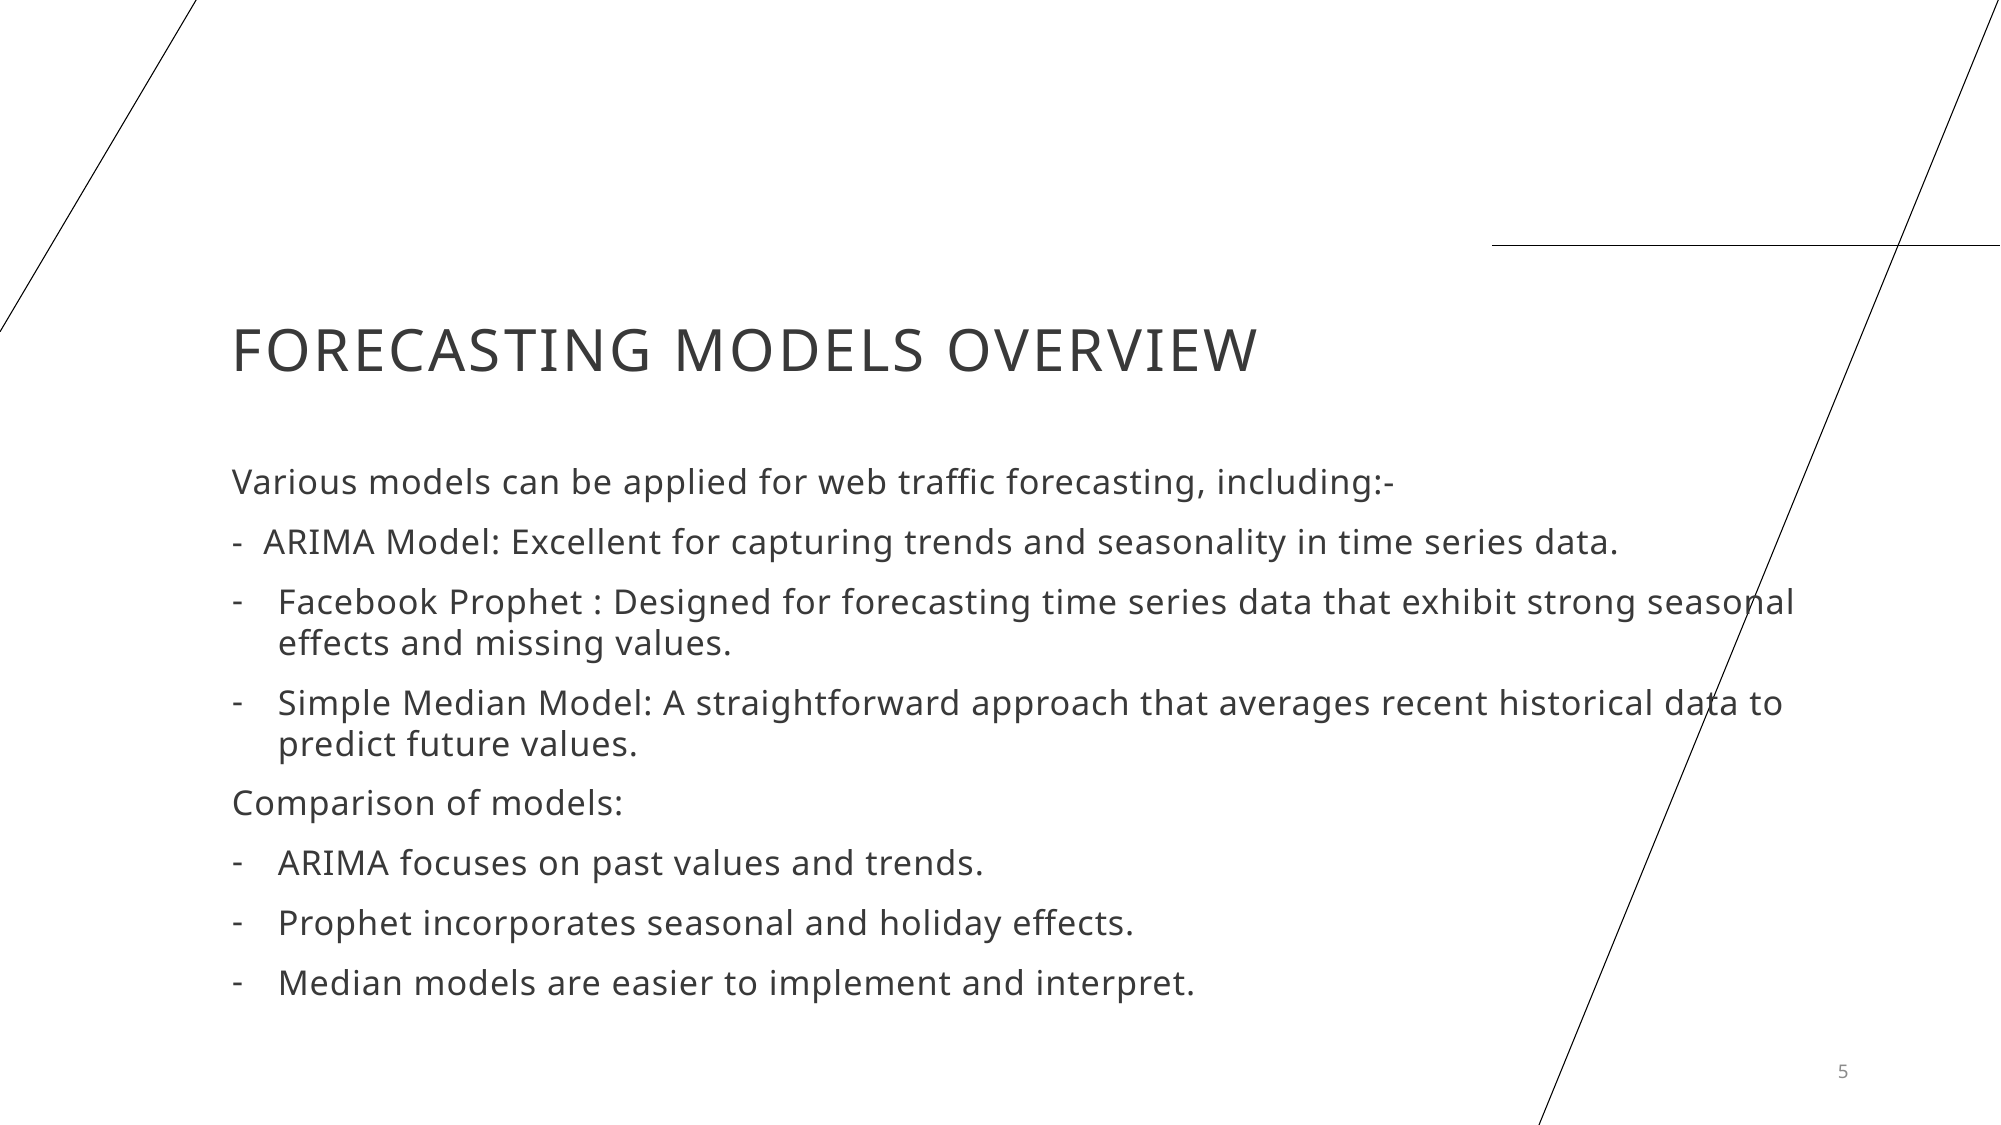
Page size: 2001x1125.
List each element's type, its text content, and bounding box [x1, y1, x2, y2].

title Forecasting Models Overview [216, 43, 1413, 392]
list Various models can be applied for web traffic forecasting, including:- - ARIMA Model: Excellent for capturing trends and seasonality in time series data. Facebook Prophet : Designed for forecasting time series data that exhibit strong seasonal effects and missing values. Simple Median Model: A straightforward approach that averages recent historical data to predict future values. Comparison of models: ARIMA focuses on past values and trends. Prophet incorporates seasonal and holiday effects. Median models are easier to implement and interpret. [216, 453, 1889, 1013]
slide_number 5 [1701, 1042, 1864, 1103]
